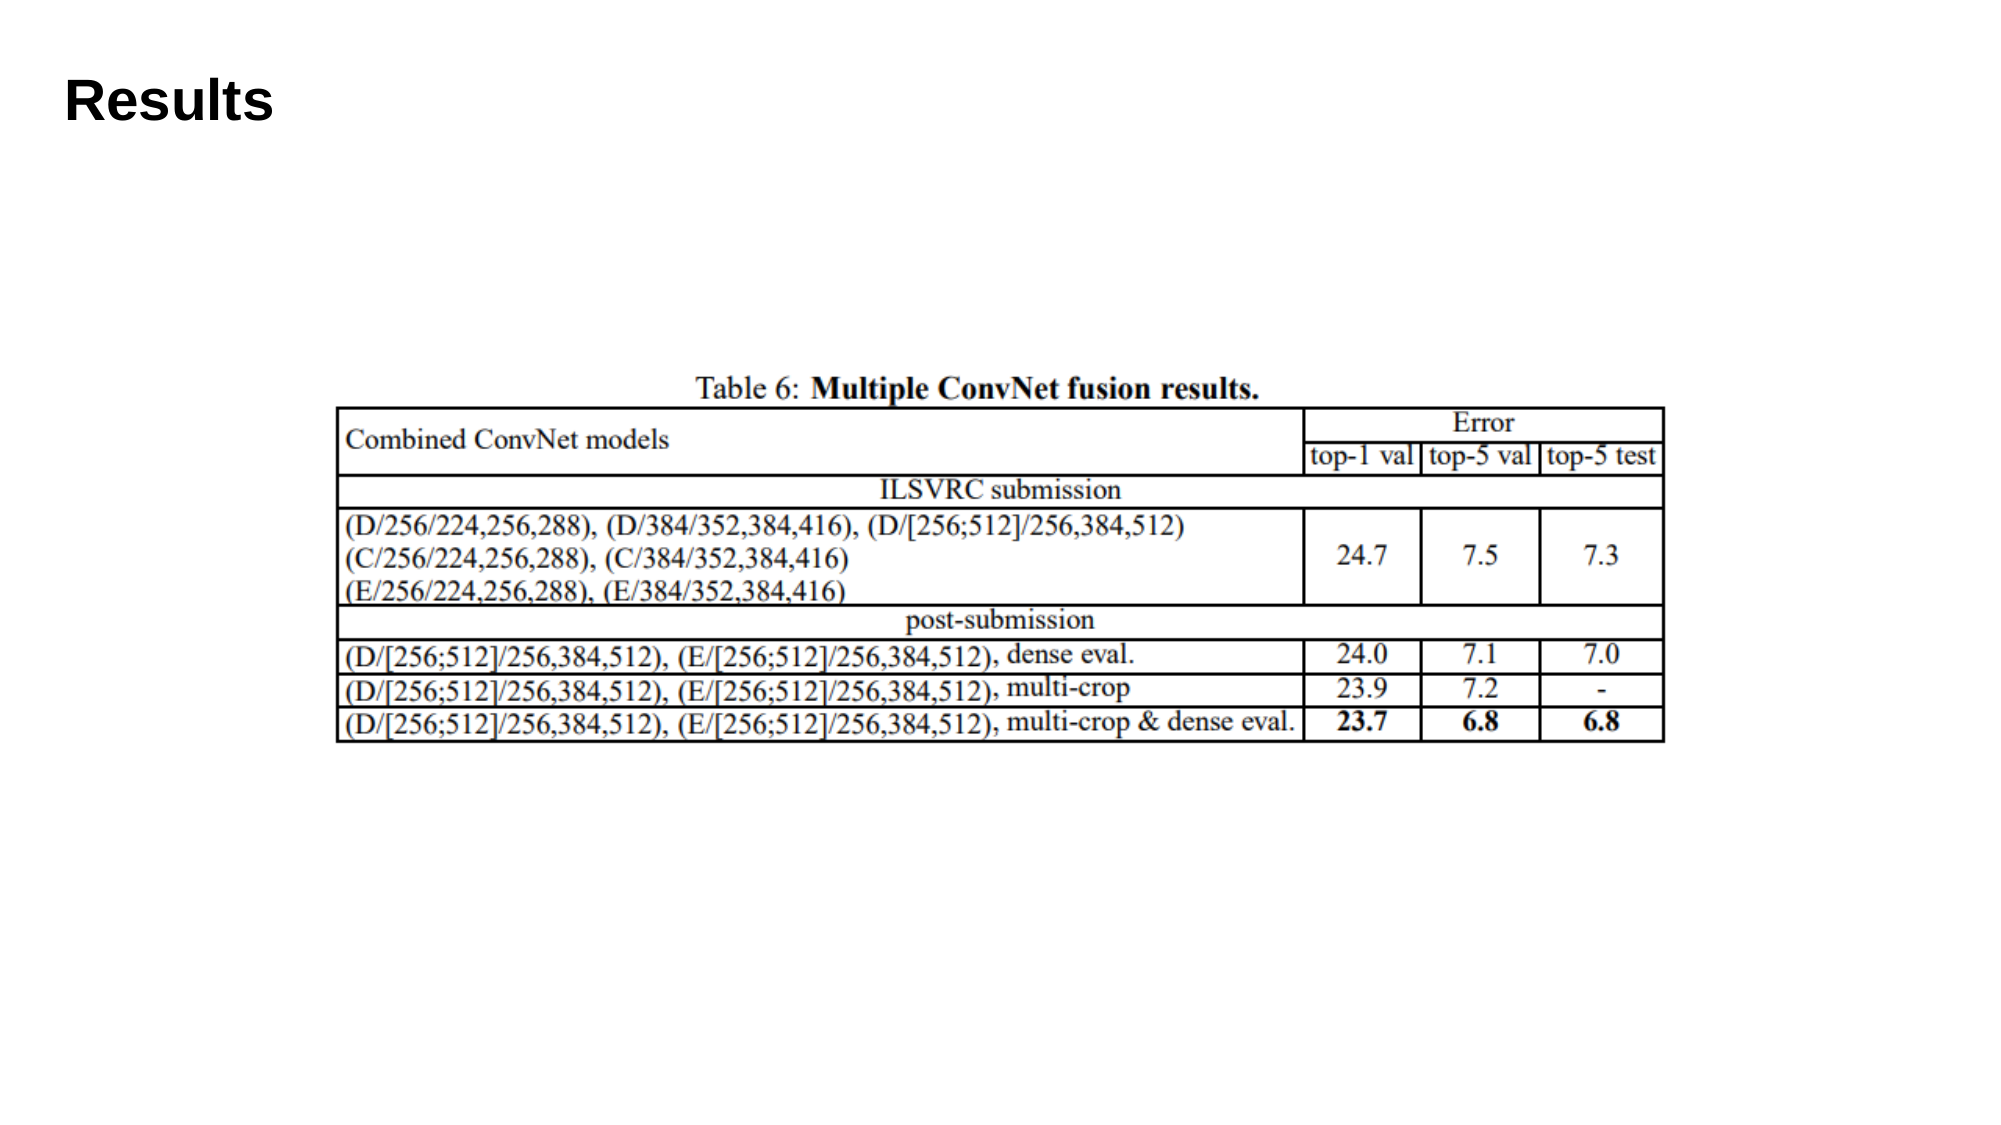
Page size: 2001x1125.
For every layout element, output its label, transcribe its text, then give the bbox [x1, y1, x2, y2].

picture [319, 363, 1681, 762]
text_box Results [49, 54, 811, 140]
